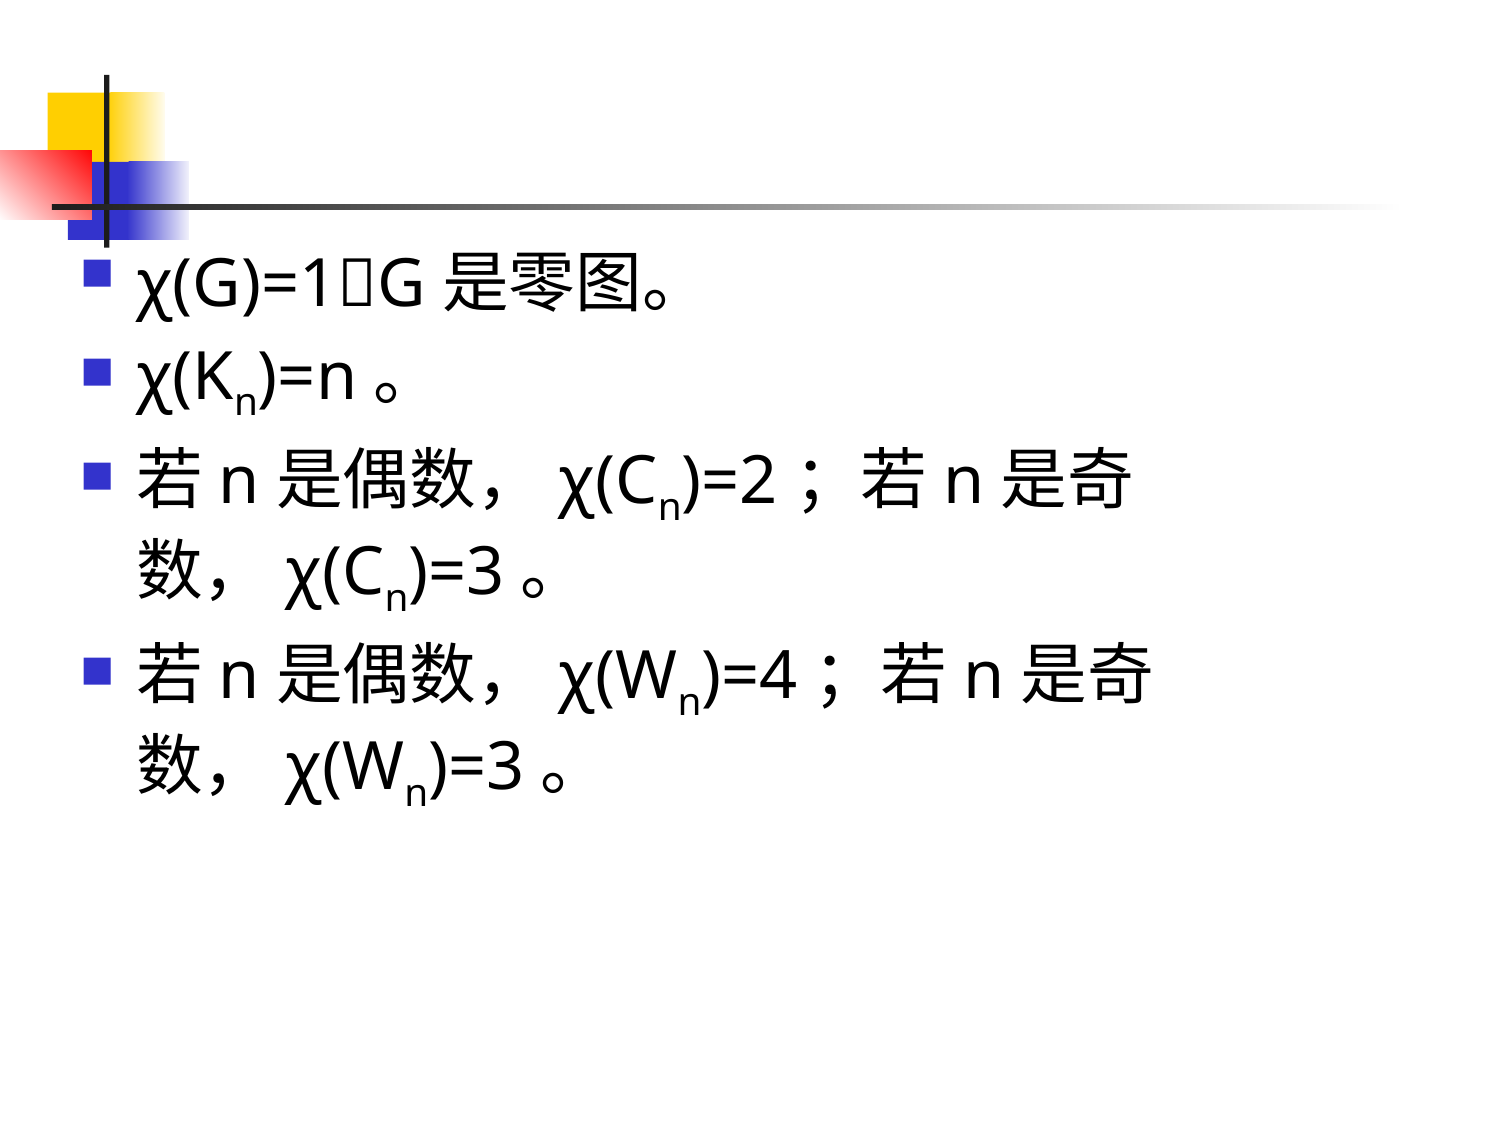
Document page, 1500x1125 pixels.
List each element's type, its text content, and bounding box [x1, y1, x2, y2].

text_box χ(G)=1G是零图。 χ(Kn)=n。 若n是偶数，χ(Cn)=2；若n是奇数，χ(Cn)=3。 若n是偶数，χ(Wn)=4；若n是奇数，χ(Wn)=3。 [64, 231, 1388, 988]
